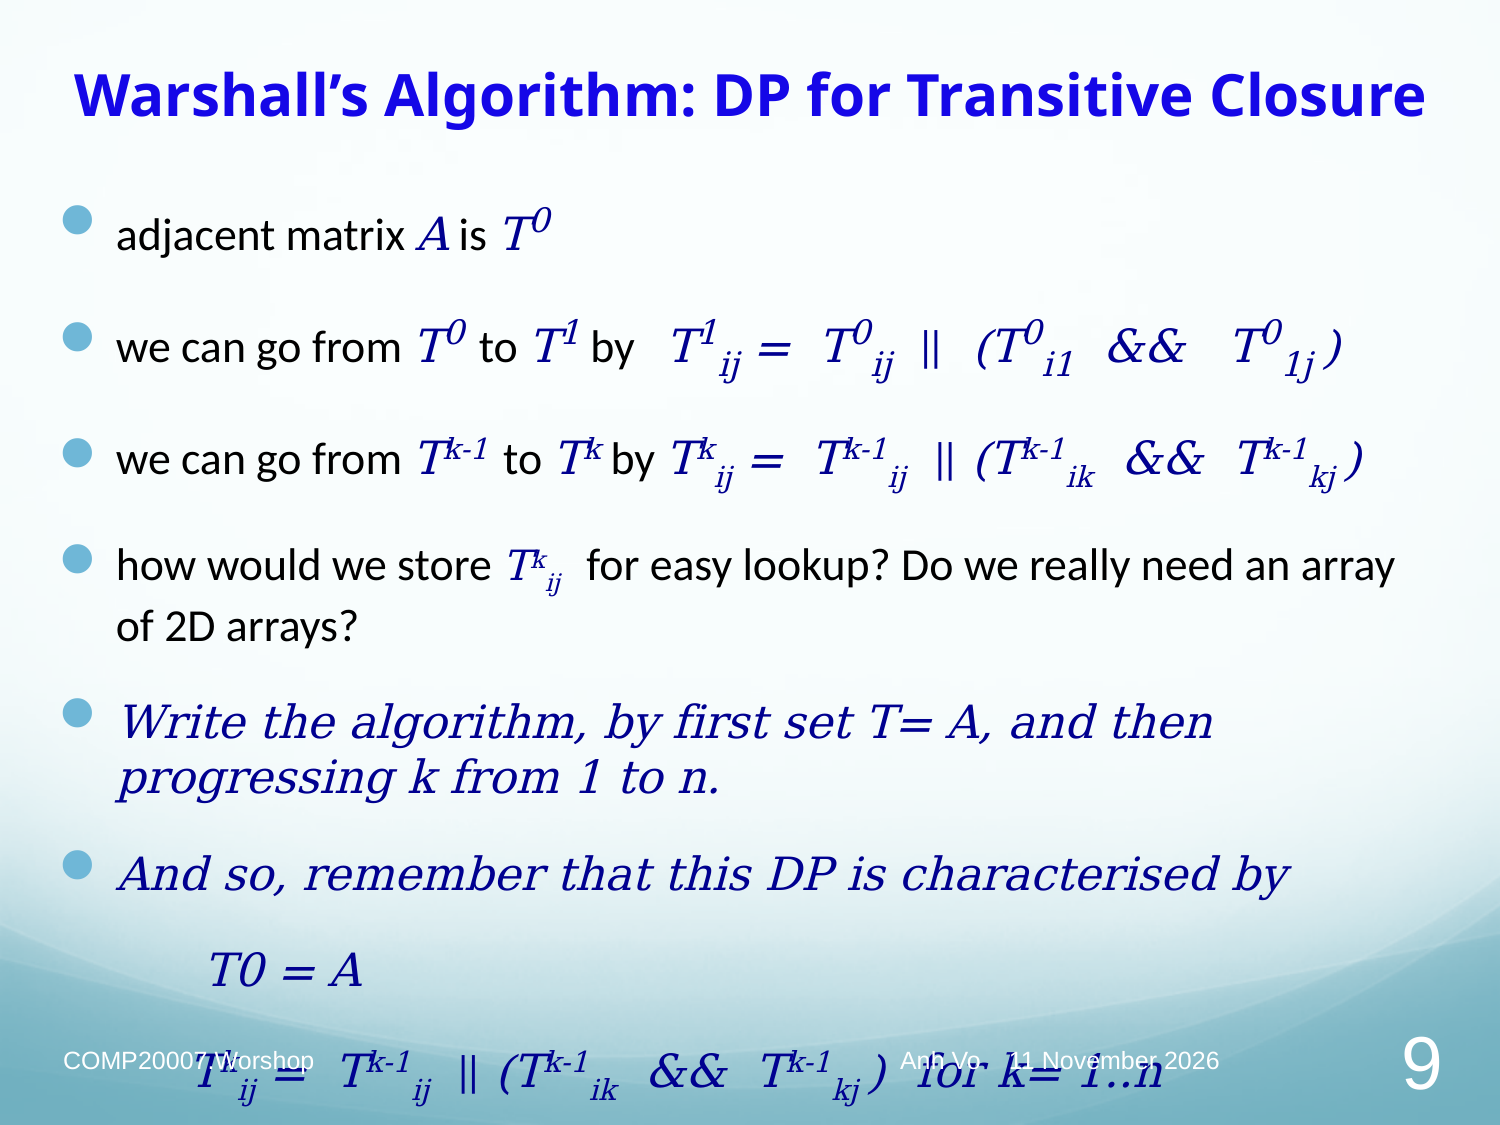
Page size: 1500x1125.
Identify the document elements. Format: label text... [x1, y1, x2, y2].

title Warshall’s Algorithm: DP for Transitive Closure [43, 17, 1459, 169]
footer COMP20007.Worshop [48, 1029, 843, 1090]
slide_number 9 [1295, 1029, 1459, 1090]
list adjacent matrix A is T0 we can go from T0 to T1 by T1ij = T0ij || (T0i1 && T01j ) we can go from Tk-1 to Tk by Tkij = Tk-1ij || (Tk-1ik && Tk-1kj ) how would we store Tkij for easy lookup? Do we really need an array of 2D arrays? Write the algorithm, by first set T= A, and then progressing k from 1 to n. And so, remember that this DP is characterised by T0 = A Tkij = Tk-1ij || (Tk-1ik && Tk-1kj ) for k= 1..n [43, 184, 1459, 972]
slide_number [877, 1029, 1236, 1090]
